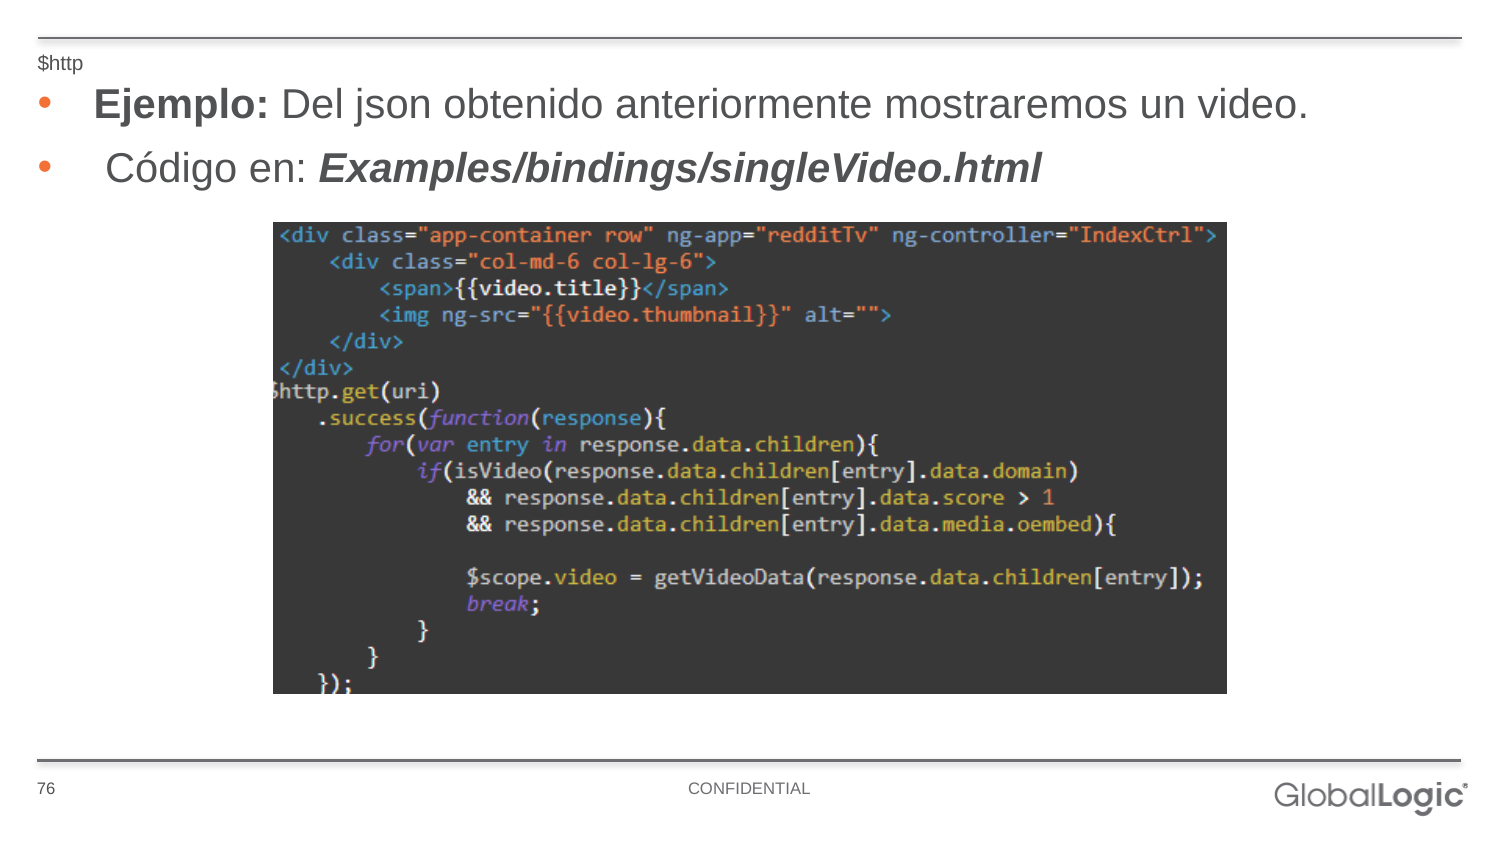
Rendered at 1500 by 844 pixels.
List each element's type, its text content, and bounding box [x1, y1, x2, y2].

list $http [37, 49, 750, 87]
picture [273, 221, 1227, 695]
picture [1274, 781, 1468, 817]
list Ejemplo: Del json obtenido anteriormente mostraremos un video. Código en: Examples/bindings/singleVideo.html [37, 76, 1463, 722]
